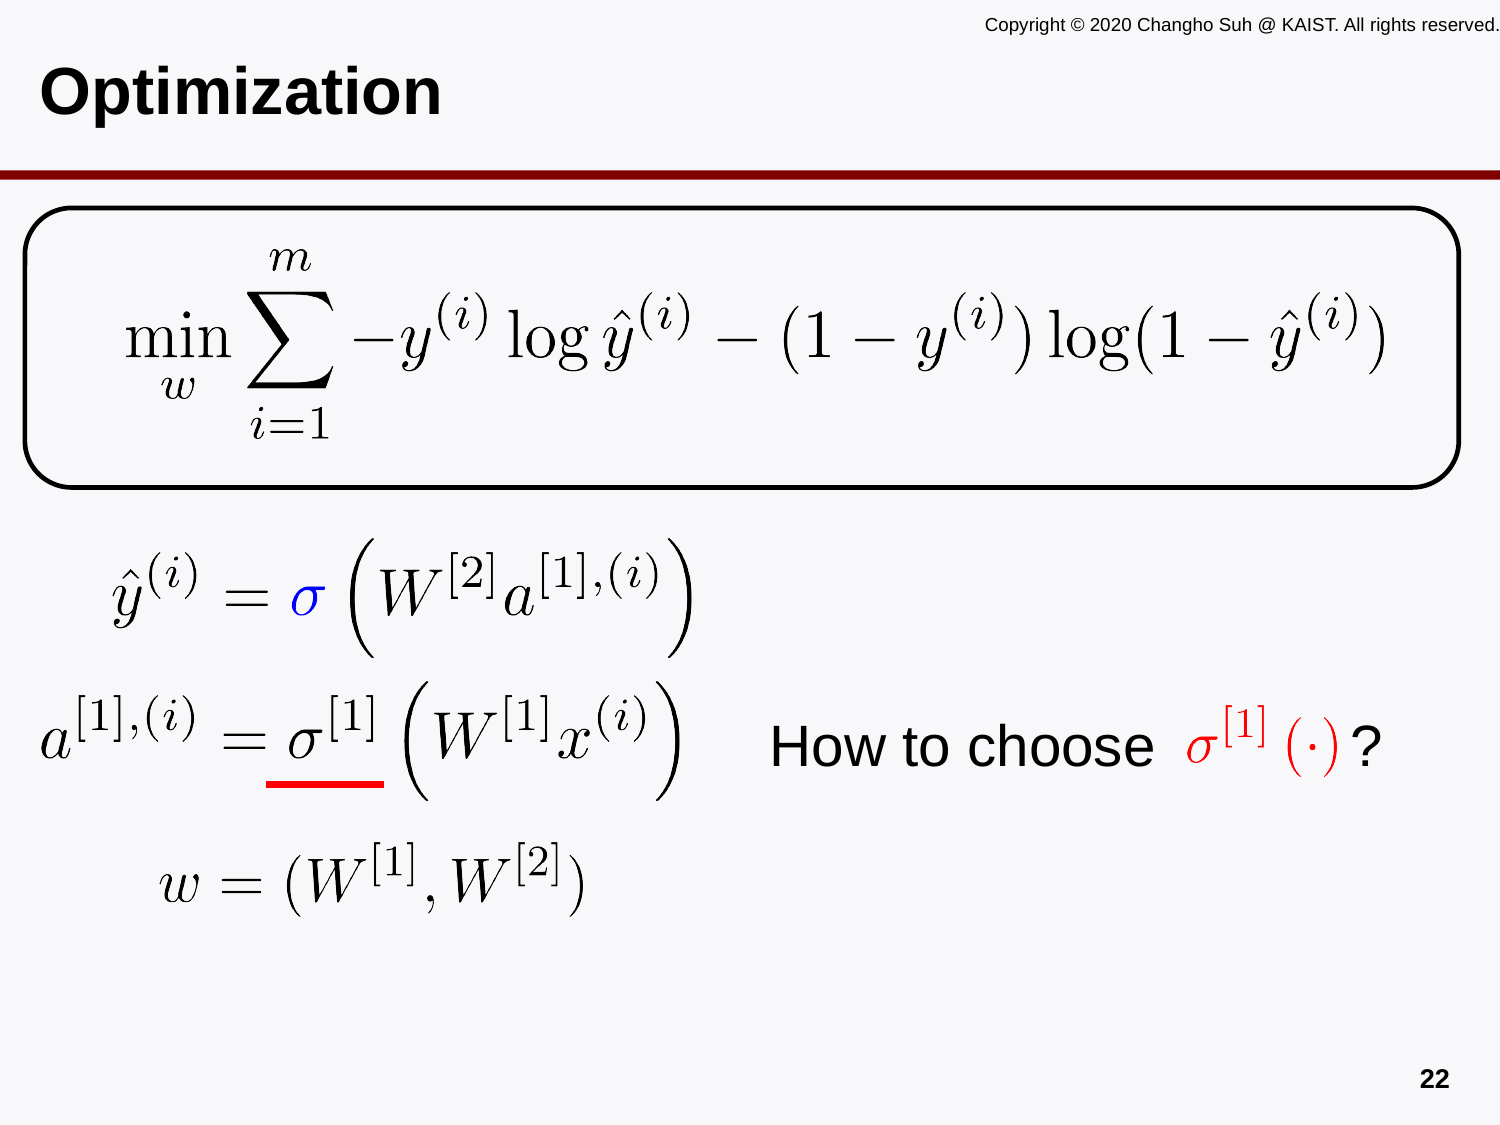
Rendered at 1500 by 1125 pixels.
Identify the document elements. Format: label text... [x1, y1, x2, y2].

slide_number 21 [1113, 1053, 1464, 1095]
picture [159, 842, 583, 918]
picture [40, 681, 680, 801]
picture [1186, 705, 1337, 777]
picture [125, 249, 1384, 439]
text_box How to choose ? [754, 700, 1464, 804]
title Optimization [24, 24, 1459, 150]
text_box [24, 207, 1459, 488]
picture [112, 538, 692, 658]
